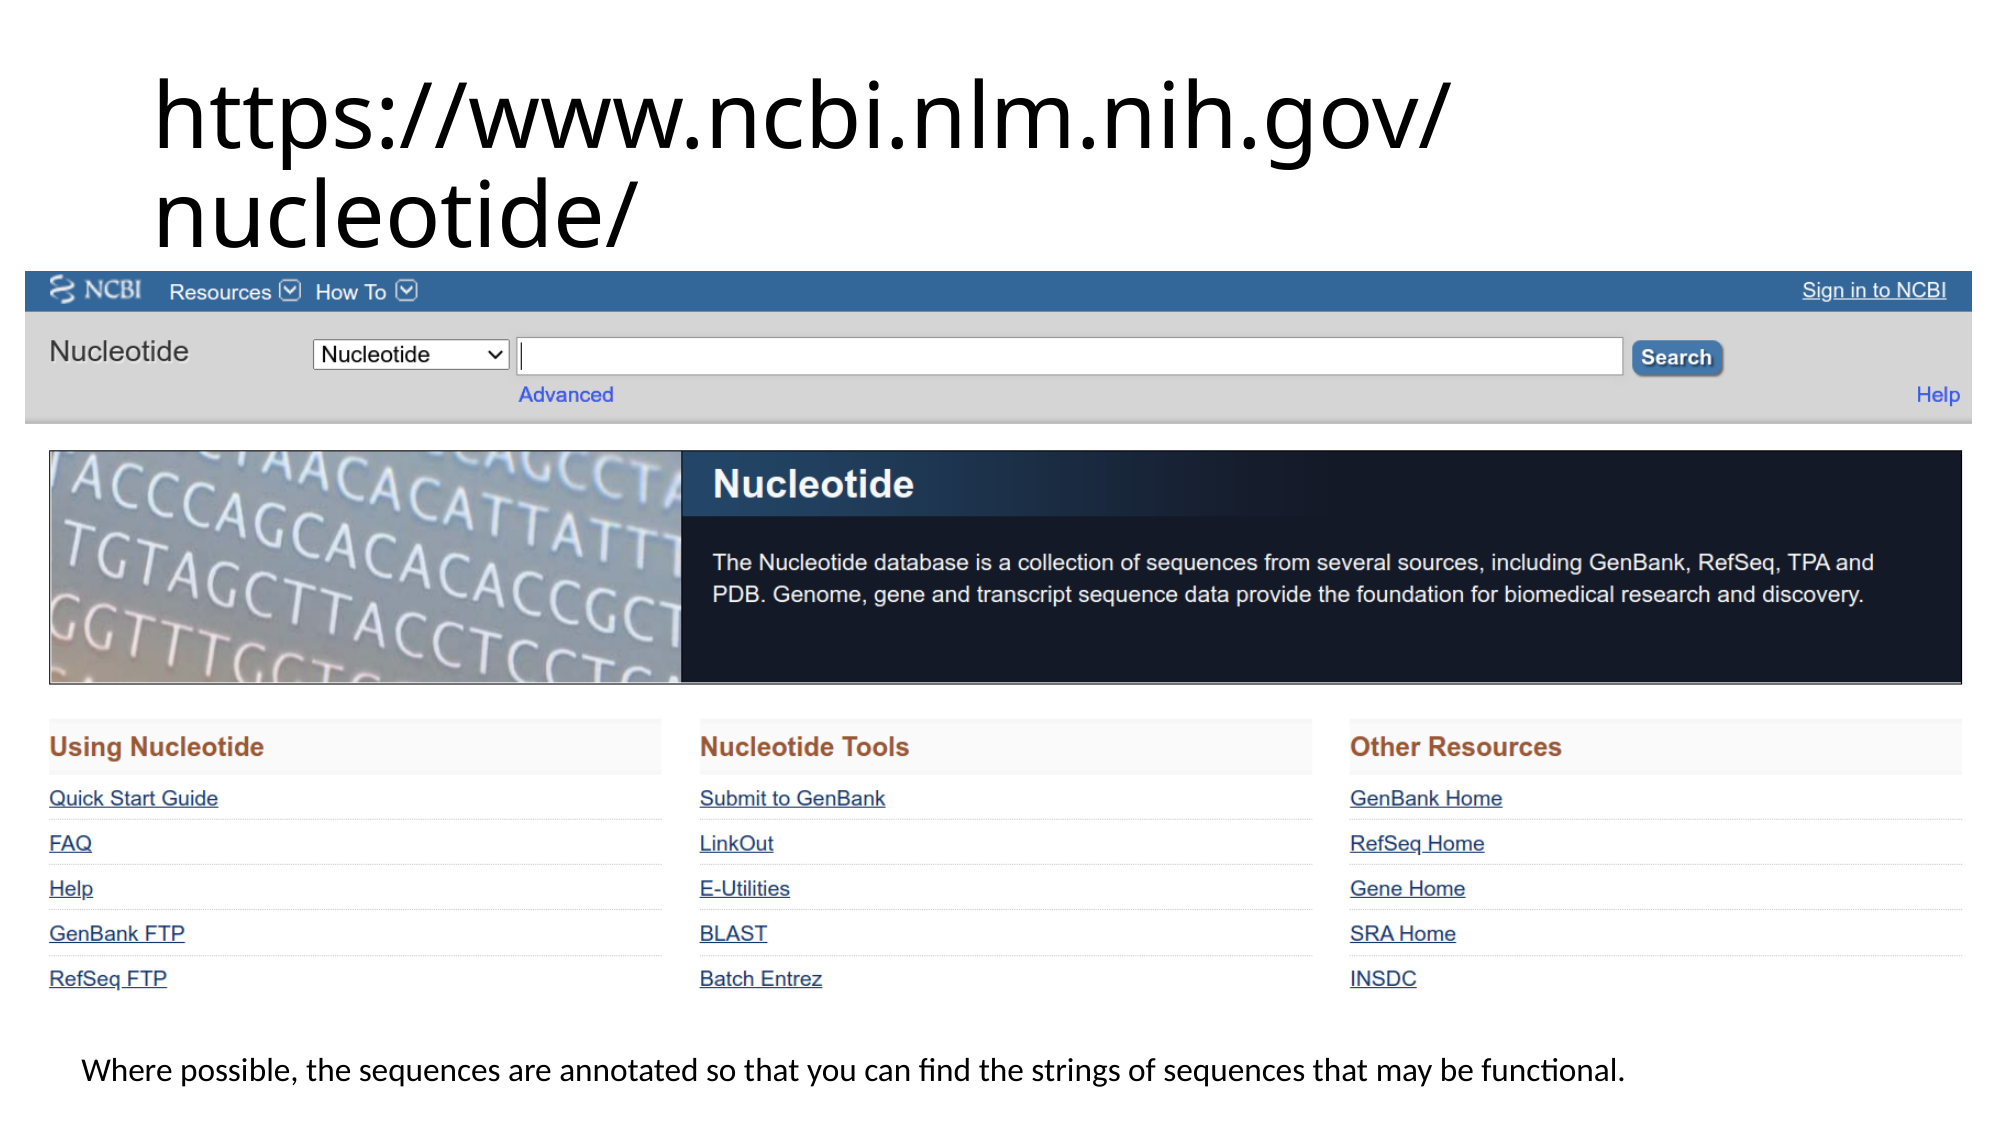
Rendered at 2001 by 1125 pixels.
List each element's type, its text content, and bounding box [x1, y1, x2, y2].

text_box Where possible, the sequences are annotated so that you can find the strings of sequences that may be functional. [66, 1040, 1908, 1096]
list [25, 271, 1972, 998]
title https://www.ncbi.nlm.nih.gov/nucleotide/ [137, 59, 1863, 271]
